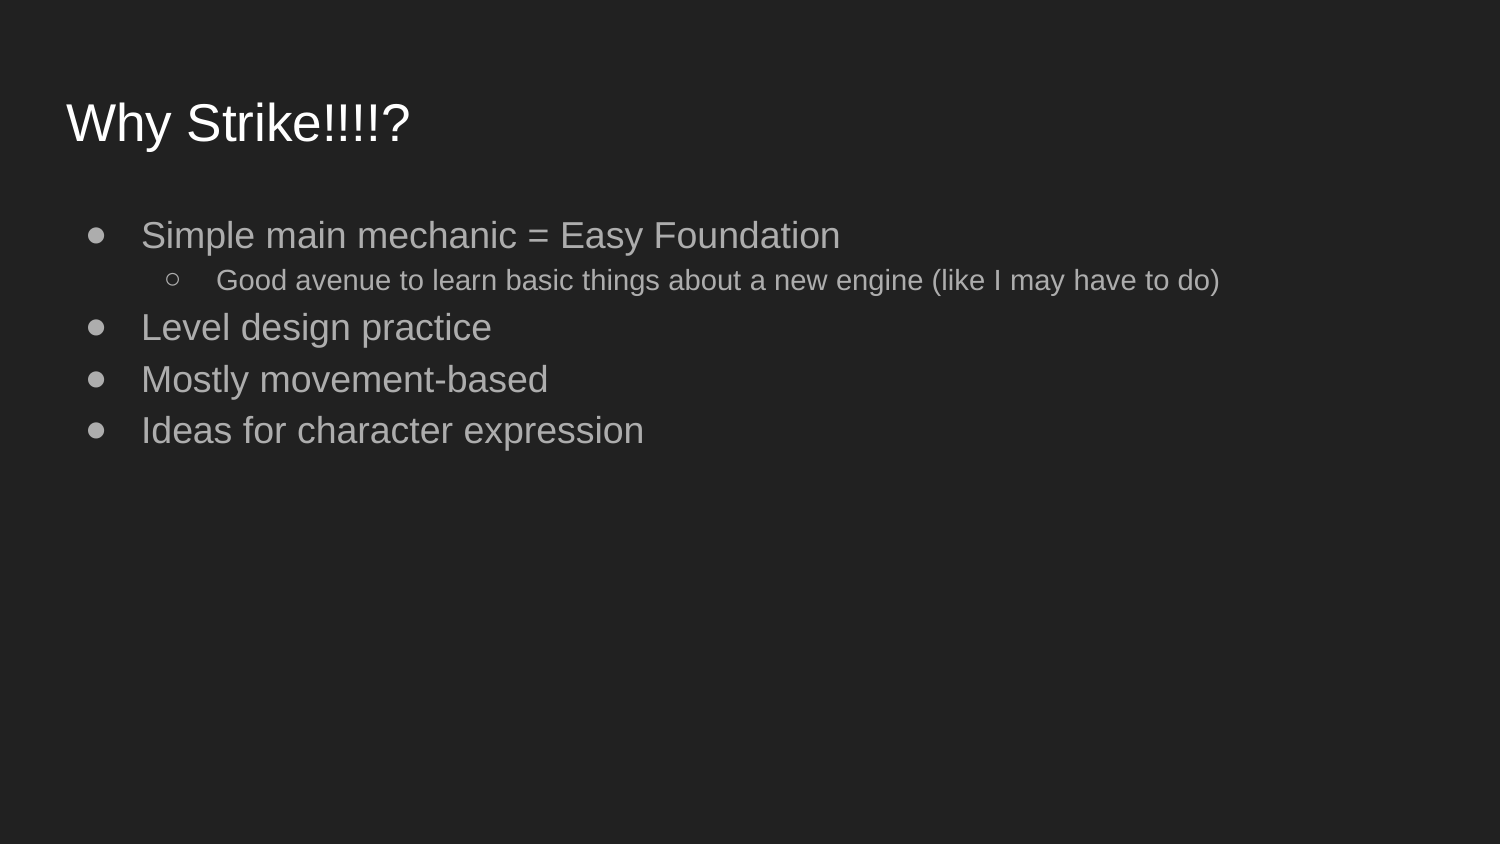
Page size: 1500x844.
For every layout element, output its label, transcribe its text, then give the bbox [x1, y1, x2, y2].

list Simple main mechanic = Easy Foundation Good avenue to learn basic things about a new engine (like I may have to do) Level design practice Mostly movement-based Ideas for character expression [51, 189, 1449, 750]
title Why Strike!!!!? [51, 72, 1449, 167]
